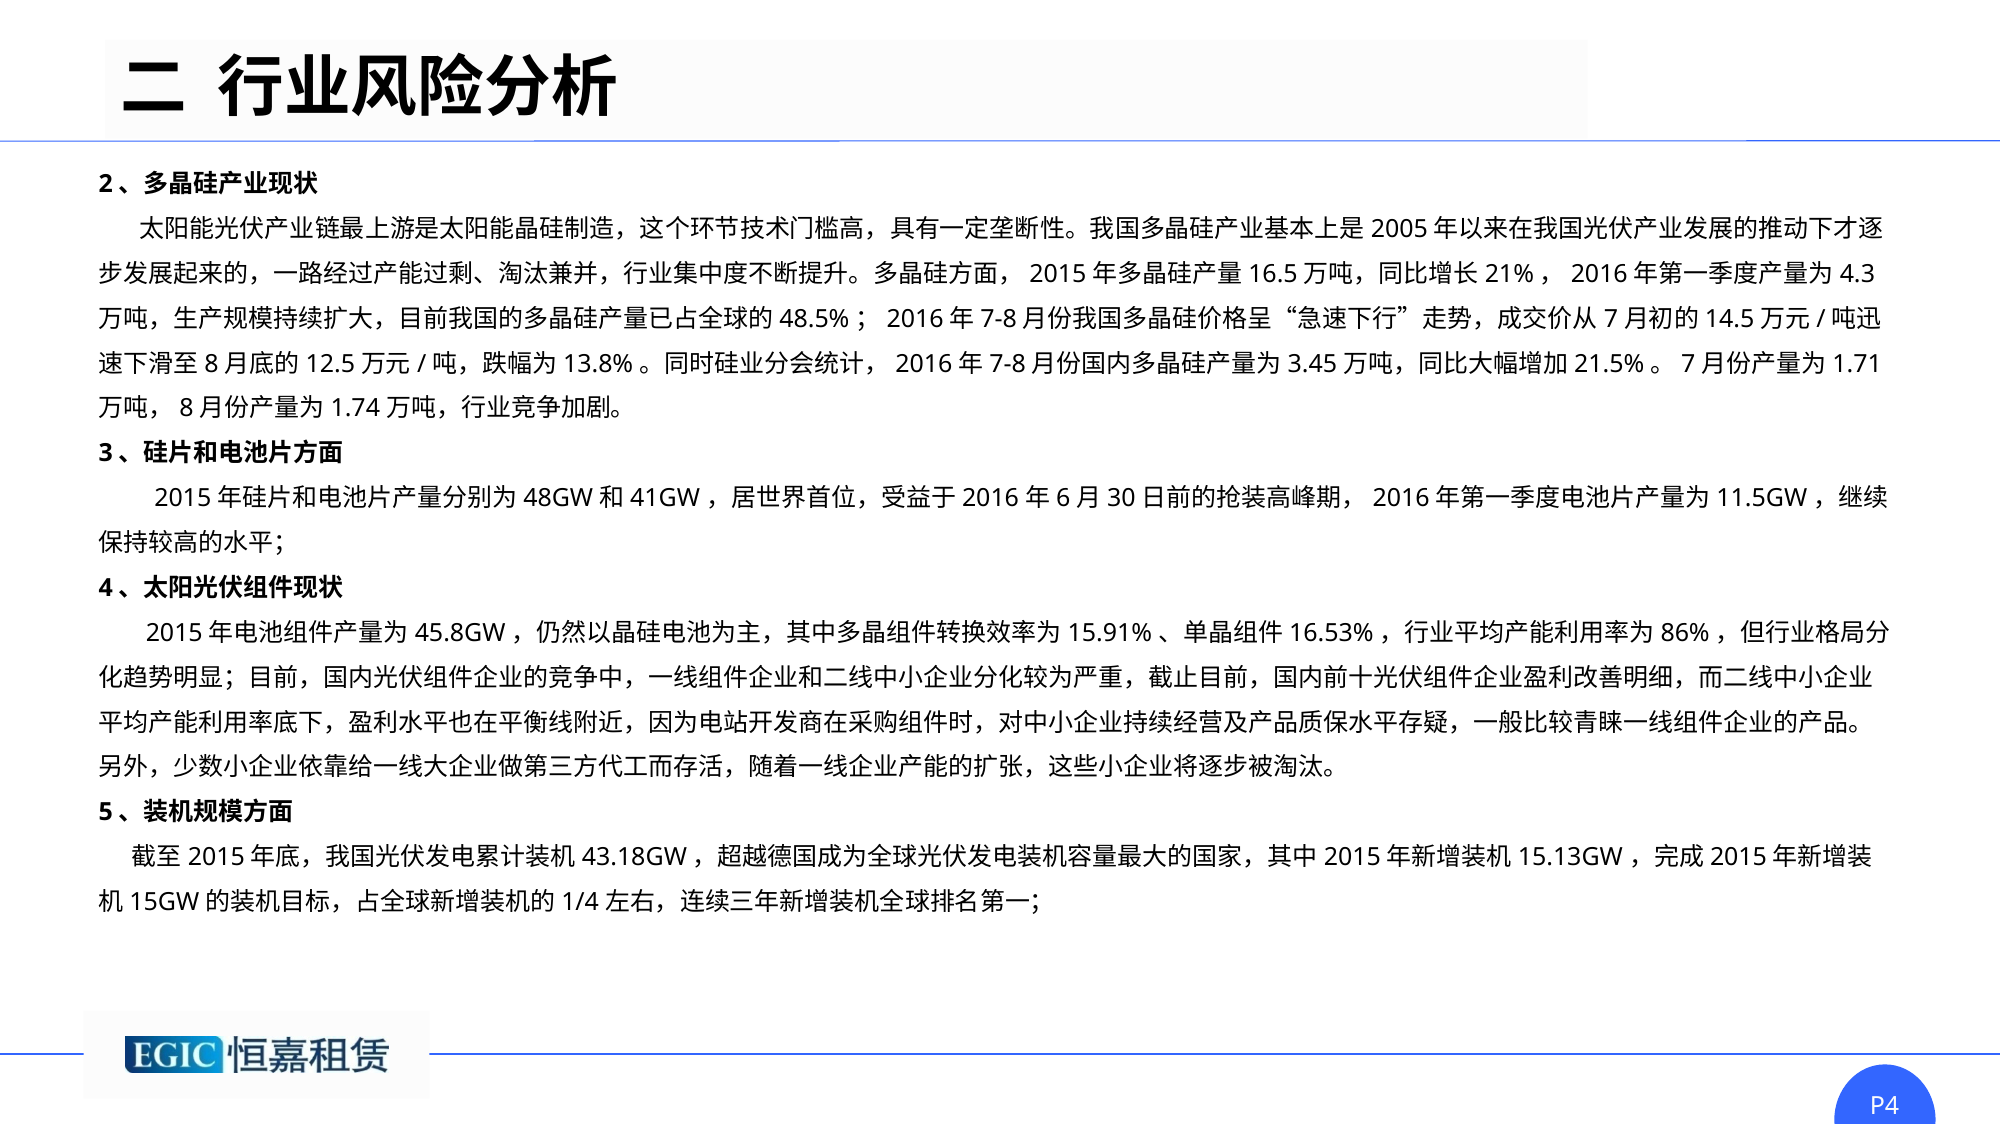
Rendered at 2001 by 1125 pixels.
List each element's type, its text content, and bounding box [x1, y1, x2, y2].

text_box 2、多晶硅产业现状 太阳能光伏产业链最上游是太阳能晶硅制造，这个环节技术门槛高，具有一定垄断性。我国多晶硅产业基本上是2005年以来在我国光伏产业发展的推动下才逐步发展起来的，一路经过产能过剩、淘汰兼并，行业集中度不断提升。多晶硅方面，2015年多晶硅产量16.5万吨，同比增长21%，2016年第一季度产量为4.3万吨，生产规模持续扩大，目前我国的多晶硅产量已占全球的48.5%；2016年7-8月份我国多晶硅价格呈“急速下行”走势，成交价从7月初的14.5万元/吨迅速下滑至8月底的12.5万元/吨，跌幅为13.8%。同时硅业分会统计，2016年7-8月份国内多晶硅产量为3.45万吨，同比大幅增加21.5%。7月份产量为1.71万吨，8月份产量为1.74万吨，行业竞争加剧。 3、硅片和电池片方面 2015年硅片和电池片产量分别为48GW和41GW，居世界首位，受益于2016年6月30日前的抢装高峰期，2016年第一季度电池片产量为11.5GW，继续保持较高的水平； 4、太阳光伏组件现状 2015年电池组件产量为45.8GW，仍然以晶硅电池为主，其中多晶组件转换效率为15.91%、单晶组件16.53%，行业平均产能利用率为86%，但行业格局分化趋势明显；目前，国内光伏组件企业的竞争中，一线组件企业和二线中小企业分化较为严重，截止目前，国内前十光伏组件企业盈利改善明细，而二线中小企业平均产能利用率底下，盈利水平也在平衡线附近，因为电站开发商在采购组件时，对中小企业持续经营及产品质保水平存疑，一般比较青睐一线组件企业的产品。另外，少数小企业依靠给一线大企业做第三方代工而存活，随着一线企业产能的扩张，这些小企业将逐步被淘汰。 5、装机规模方面 截至2015年底，我国光伏发电累计装机43.18GW，超越德国成为全球光伏发电装机容量最大的国家，其中2015年新增装机15.13GW，完成2015年新增装机15GW的装机目标，占全球新增装机的1/4左右，连续三年新增装机全球排名第一； [83, 145, 1908, 1103]
text_box 二 行业风险分析 [105, 39, 1588, 139]
